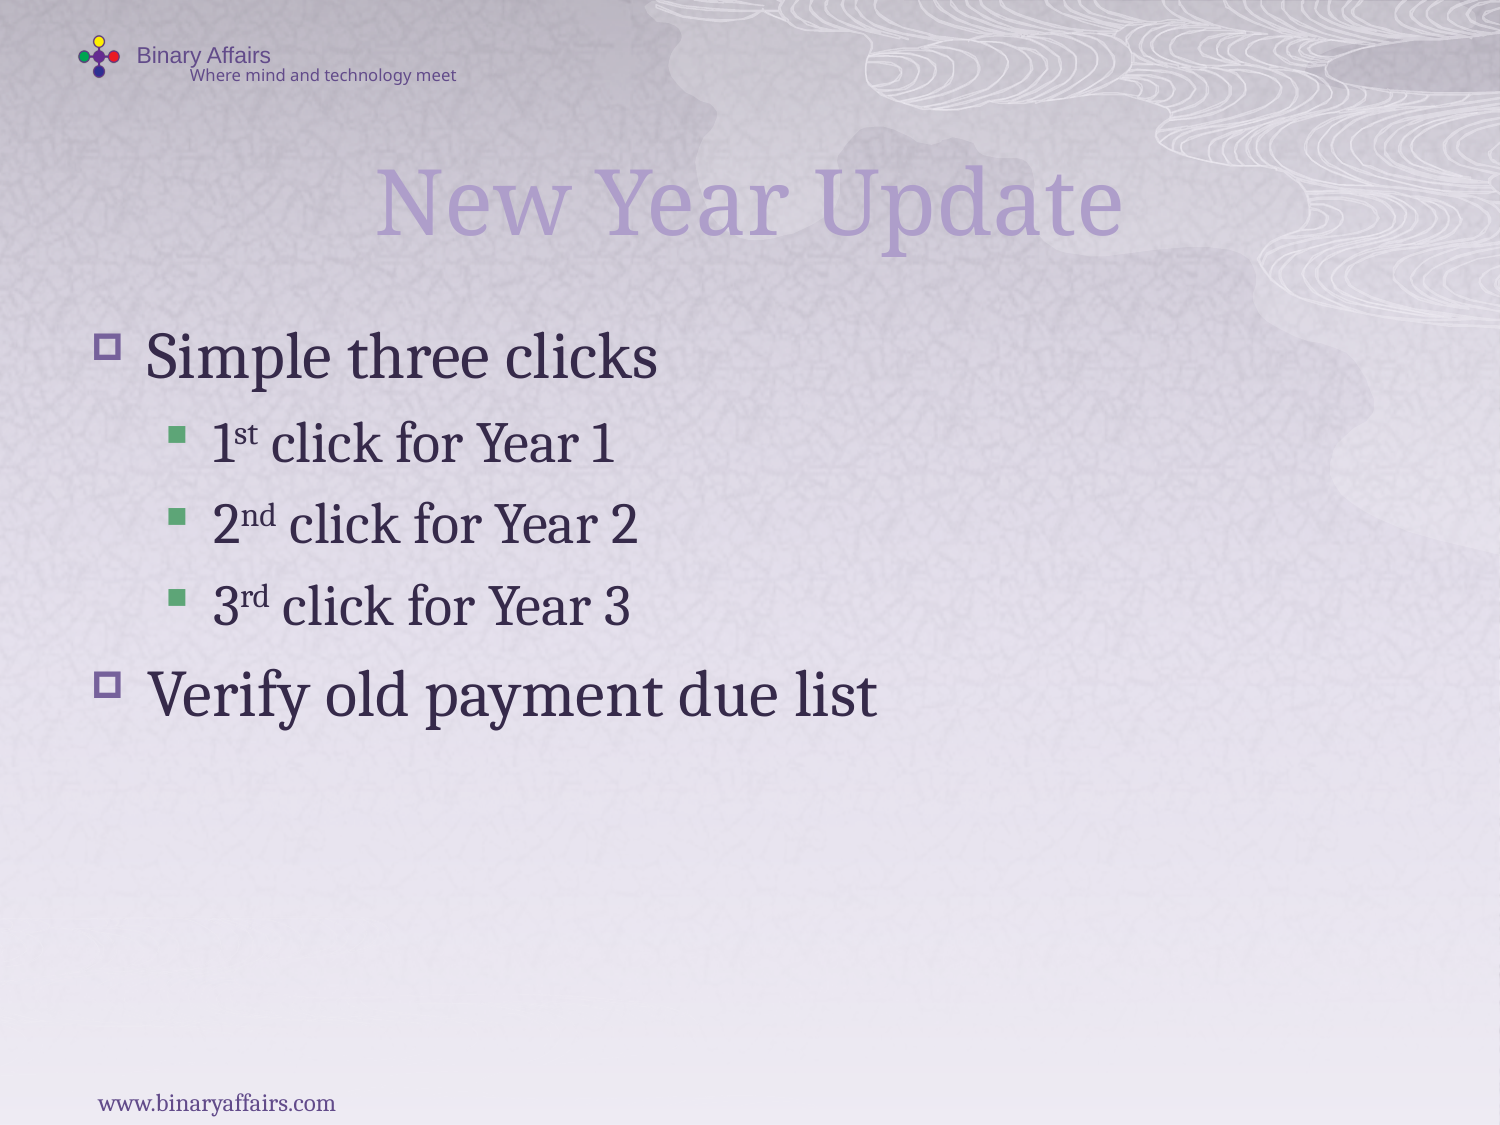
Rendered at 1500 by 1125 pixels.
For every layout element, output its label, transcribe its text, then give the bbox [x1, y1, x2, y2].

picture [77, 34, 121, 79]
list Simple three clicks 1st click for Year 1 2nd click for Year 2 3rd click for Year 3 Verify old payment due list [76, 304, 1430, 1032]
title New Year Update [75, 105, 1425, 293]
